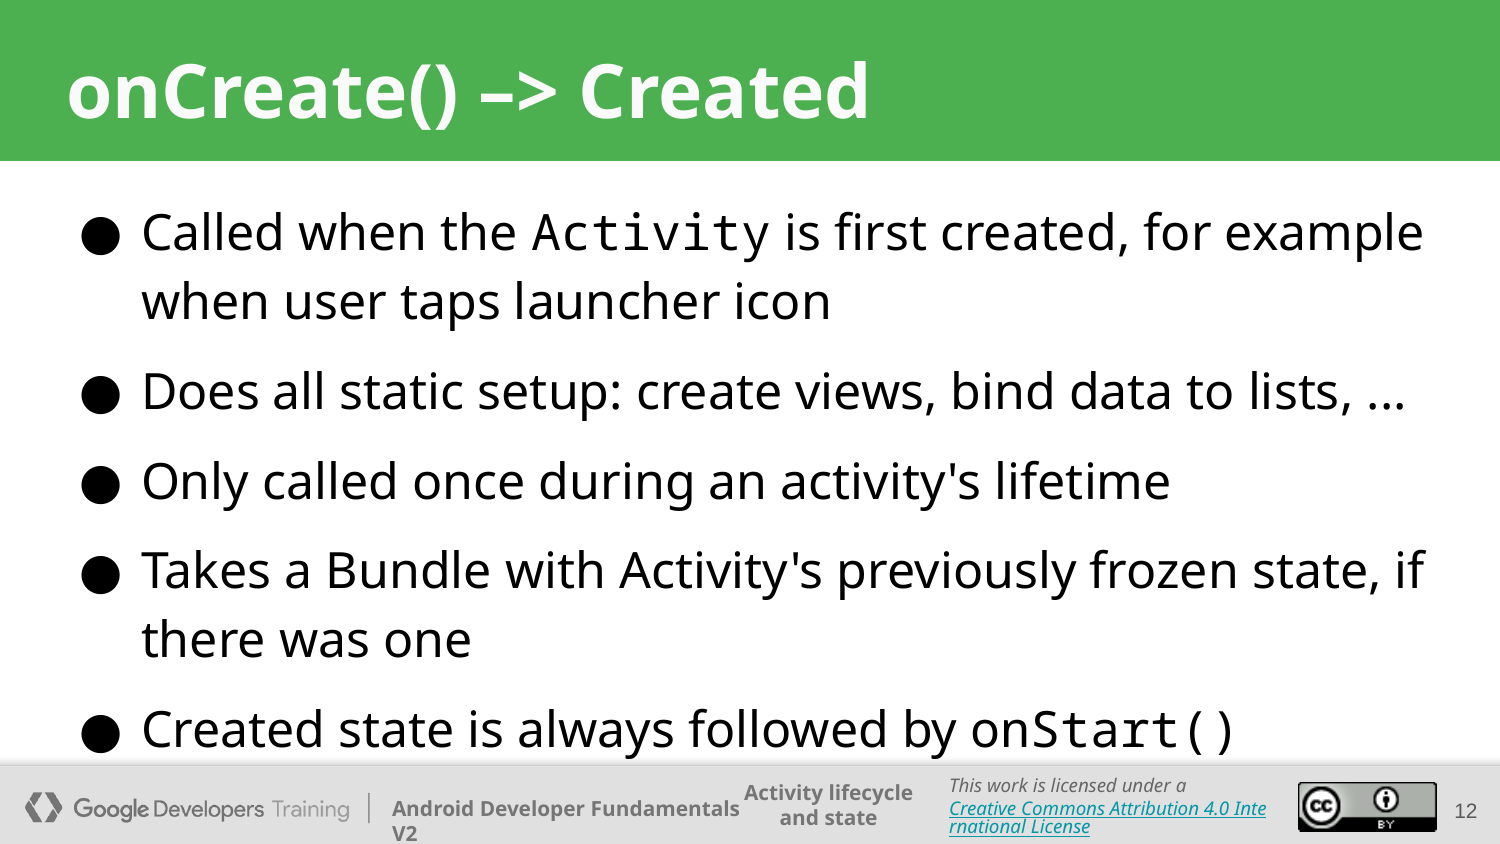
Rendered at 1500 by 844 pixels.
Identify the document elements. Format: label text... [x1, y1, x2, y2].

picture [0, 161, 1500, 844]
title onCreate() –> Created [51, 28, 1449, 122]
list Called when the Activity is first created, for example when user taps launcher icon Does all static setup: create views, bind data to lists, ... Only called once during an activity's lifetime Takes a Bundle with Activity's previously frozen state, if there was one Created state is always followed by onStart() [51, 176, 1449, 737]
slide_number ‹#› [1402, 777, 1493, 842]
